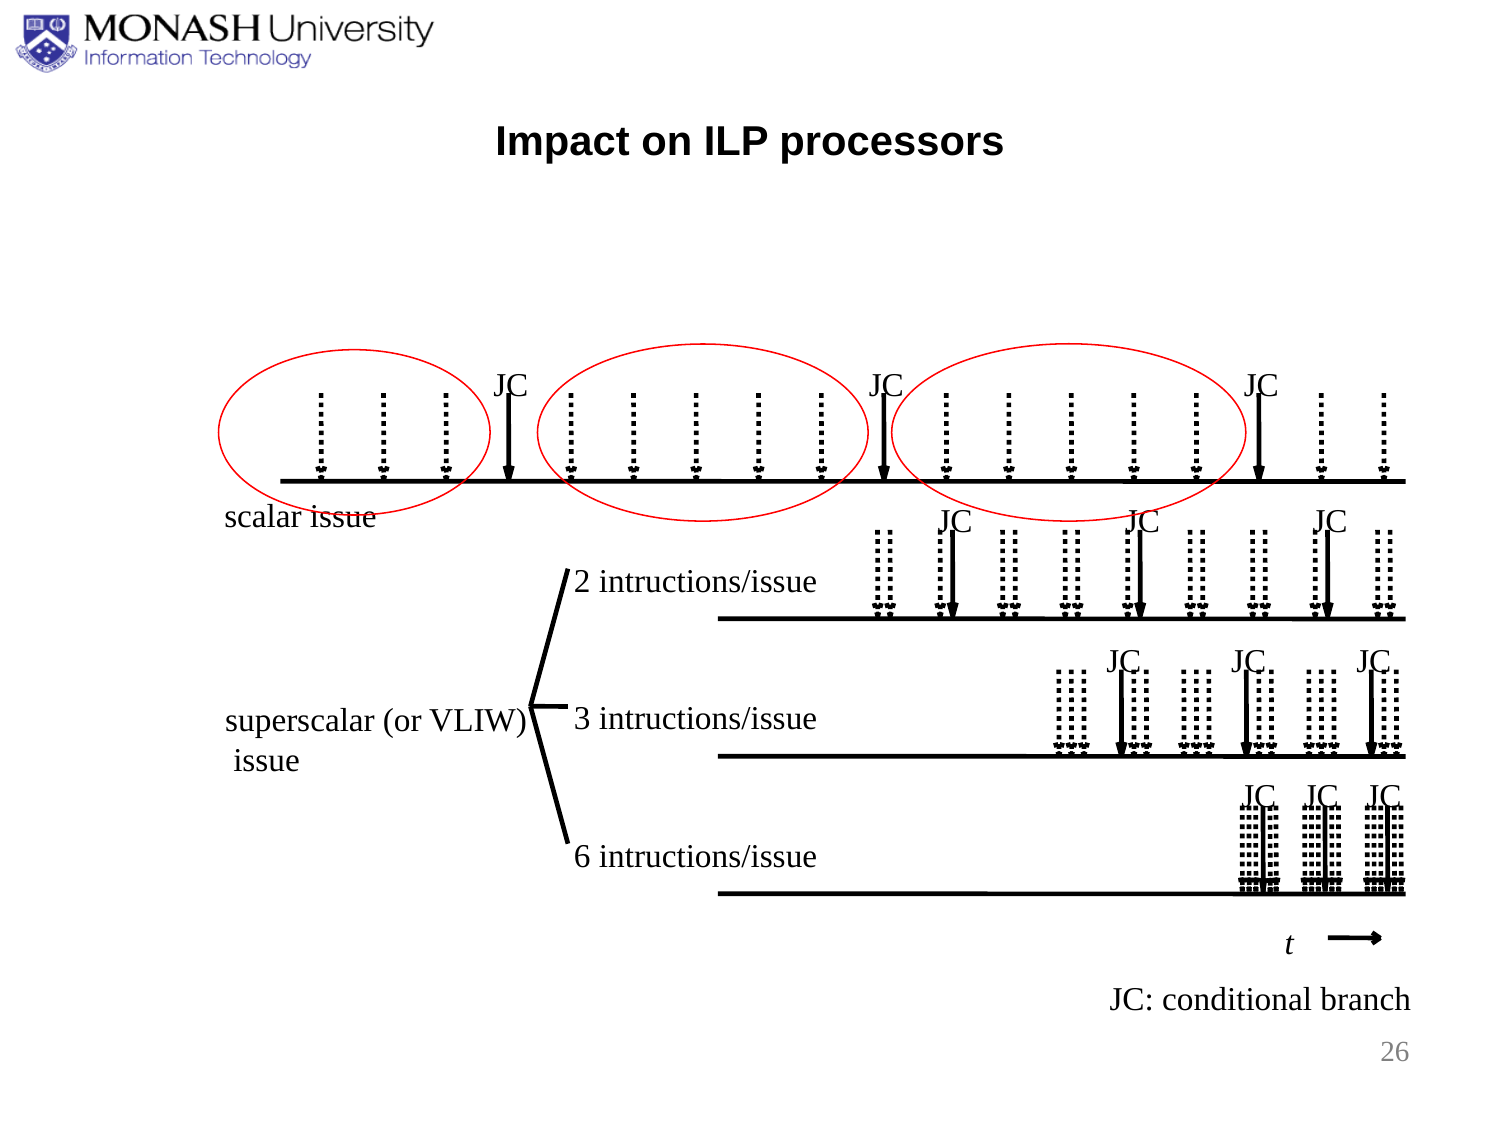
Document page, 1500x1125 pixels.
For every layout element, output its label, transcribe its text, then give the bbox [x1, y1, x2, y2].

text_box JC [1356, 638, 1392, 679]
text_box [1192, 392, 1201, 481]
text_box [1392, 805, 1397, 892]
text_box JC [1124, 509, 1161, 540]
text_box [1311, 529, 1320, 617]
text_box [1253, 805, 1258, 892]
picture [0, 0, 436, 86]
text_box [379, 392, 388, 481]
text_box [1136, 602, 1145, 617]
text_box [1373, 529, 1382, 617]
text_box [1067, 669, 1076, 757]
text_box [1379, 669, 1388, 757]
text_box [817, 392, 826, 481]
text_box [1322, 805, 1328, 892]
text_box JC [1231, 638, 1267, 679]
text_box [504, 392, 513, 481]
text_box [1261, 529, 1270, 617]
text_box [1240, 805, 1245, 892]
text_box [1073, 529, 1082, 617]
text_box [948, 529, 957, 617]
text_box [1304, 669, 1313, 757]
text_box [1129, 669, 1138, 757]
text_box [1316, 805, 1321, 892]
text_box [1198, 529, 1207, 617]
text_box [629, 392, 638, 481]
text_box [1004, 392, 1013, 481]
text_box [1398, 805, 1404, 892]
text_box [1254, 669, 1263, 757]
text_box 6 intructions/issue [573, 833, 818, 874]
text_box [879, 392, 888, 481]
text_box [1323, 529, 1332, 617]
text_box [936, 529, 945, 617]
text_box t [1284, 921, 1294, 962]
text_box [1254, 392, 1263, 481]
text_box JC [1106, 638, 1142, 679]
text_box JC [1366, 774, 1402, 805]
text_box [998, 529, 1007, 617]
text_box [1267, 669, 1276, 757]
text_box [1379, 392, 1388, 481]
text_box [692, 392, 701, 481]
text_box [1273, 805, 1279, 892]
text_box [1309, 805, 1314, 892]
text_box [1302, 805, 1307, 892]
text_box JC [1241, 774, 1277, 805]
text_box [1260, 806, 1266, 893]
text_box [537, 343, 869, 522]
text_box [567, 392, 576, 481]
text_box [1371, 805, 1377, 892]
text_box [1378, 805, 1383, 892]
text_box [1385, 805, 1390, 892]
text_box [942, 392, 951, 481]
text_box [1142, 669, 1151, 757]
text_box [1329, 669, 1338, 757]
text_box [1317, 669, 1326, 757]
text_box JC [868, 362, 904, 403]
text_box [1386, 529, 1395, 617]
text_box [1336, 805, 1341, 892]
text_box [1367, 669, 1376, 757]
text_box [1186, 529, 1195, 617]
text_box JC [493, 362, 529, 403]
title Impact on ILP processors [75, 45, 1425, 233]
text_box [442, 392, 451, 481]
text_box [1317, 392, 1326, 481]
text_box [873, 529, 882, 617]
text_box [1242, 669, 1251, 757]
text_box JC [1312, 499, 1348, 540]
text_box scalar issue [224, 494, 378, 535]
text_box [1246, 805, 1252, 892]
text_box [218, 349, 491, 516]
text_box 3 intructions/issue [573, 696, 818, 737]
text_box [1329, 805, 1334, 892]
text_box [1392, 669, 1401, 757]
text_box JC: conditional branch [1109, 977, 1412, 1018]
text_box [1327, 932, 1381, 944]
text_box JC [937, 499, 973, 540]
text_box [886, 529, 895, 617]
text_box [1248, 529, 1257, 617]
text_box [754, 392, 763, 481]
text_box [1061, 529, 1070, 617]
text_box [1123, 529, 1132, 617]
text_box superscalar (or VLIW) issue [225, 697, 528, 778]
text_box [1079, 669, 1088, 757]
slide_number 26 [1074, 1024, 1426, 1103]
text_box JC [1243, 362, 1279, 403]
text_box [1192, 669, 1201, 757]
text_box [317, 392, 326, 481]
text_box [1011, 529, 1020, 617]
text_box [1067, 392, 1076, 481]
text_box 2 intructions/issue [573, 559, 818, 600]
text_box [1054, 669, 1063, 757]
text_box JC [1303, 774, 1340, 805]
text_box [1129, 392, 1138, 481]
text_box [1179, 669, 1188, 757]
text_box [893, 343, 1246, 522]
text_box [1117, 669, 1126, 757]
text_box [1365, 805, 1370, 892]
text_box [1204, 669, 1213, 757]
